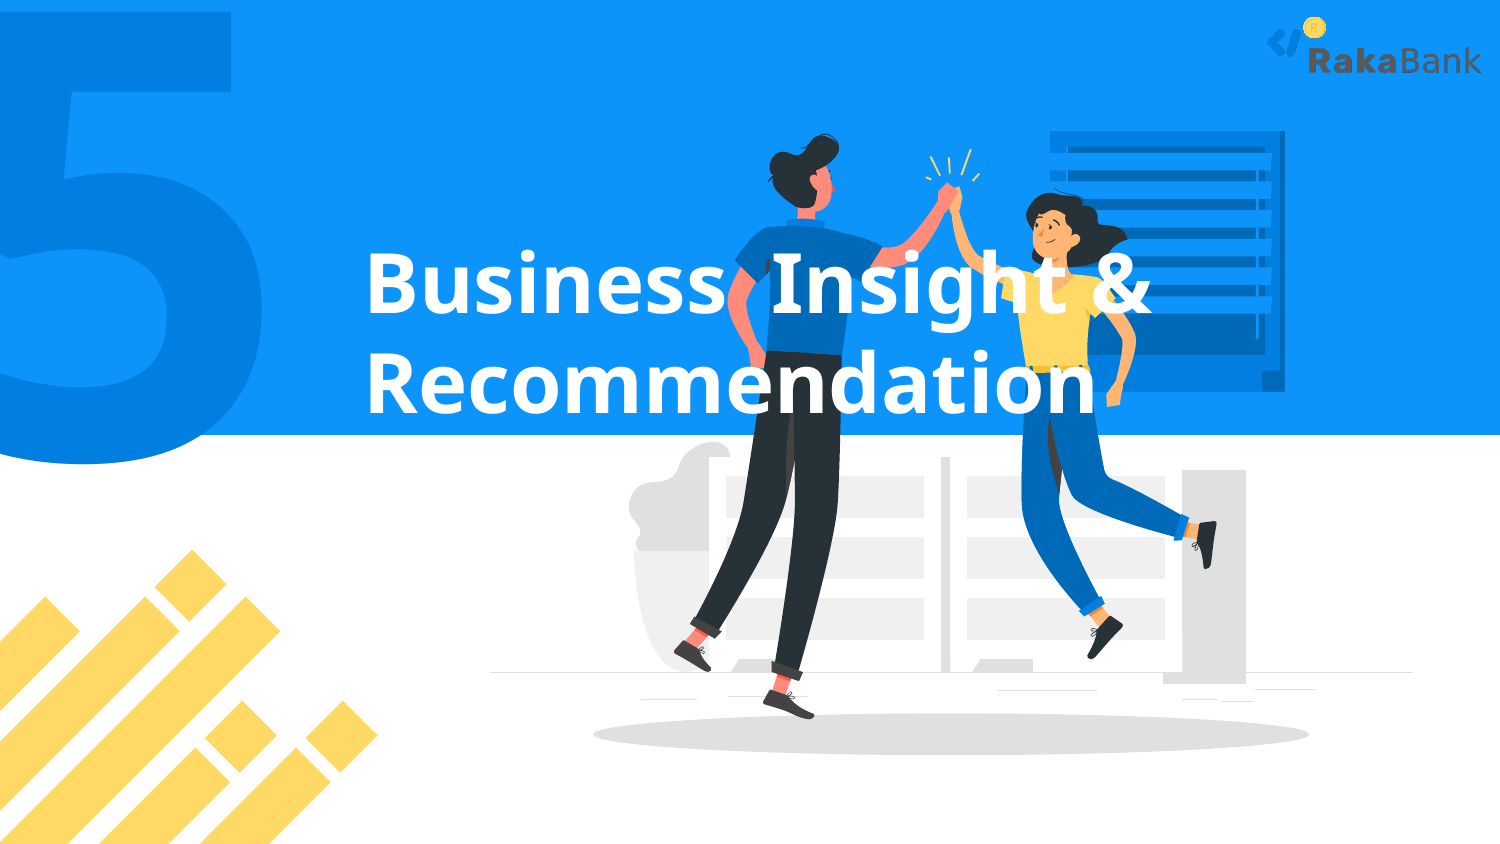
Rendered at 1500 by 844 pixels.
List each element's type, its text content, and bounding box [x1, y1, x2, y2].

picture [1260, 8, 1500, 79]
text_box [489, 130, 1414, 756]
title 5 [0, 0, 363, 482]
title Business Insight & Recommendation [348, 261, 484, 400]
